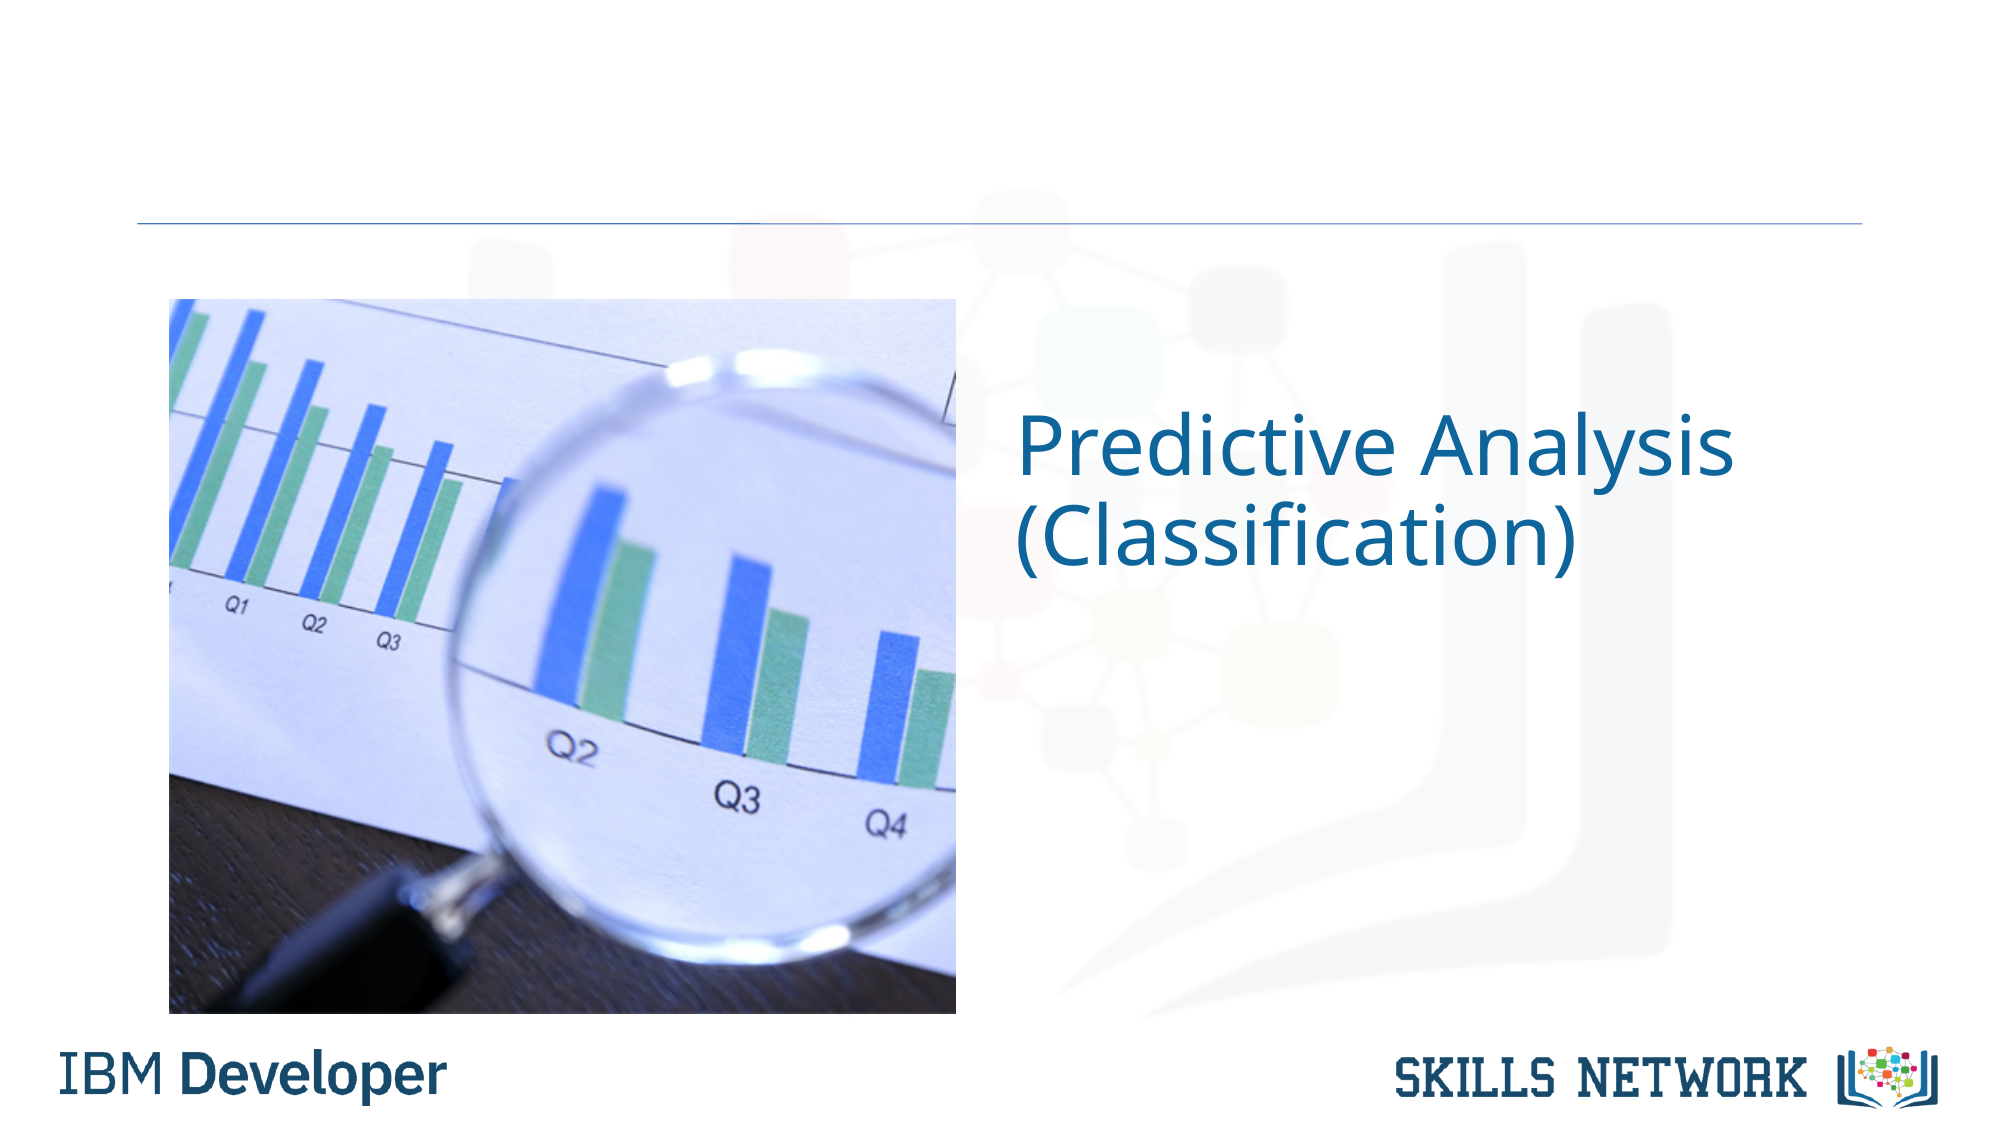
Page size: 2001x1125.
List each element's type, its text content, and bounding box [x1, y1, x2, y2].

picture [169, 299, 956, 1014]
title Predictive Analysis (Classification) [1000, 384, 1852, 603]
picture [1390, 1045, 1945, 1111]
picture [55, 1045, 459, 1108]
